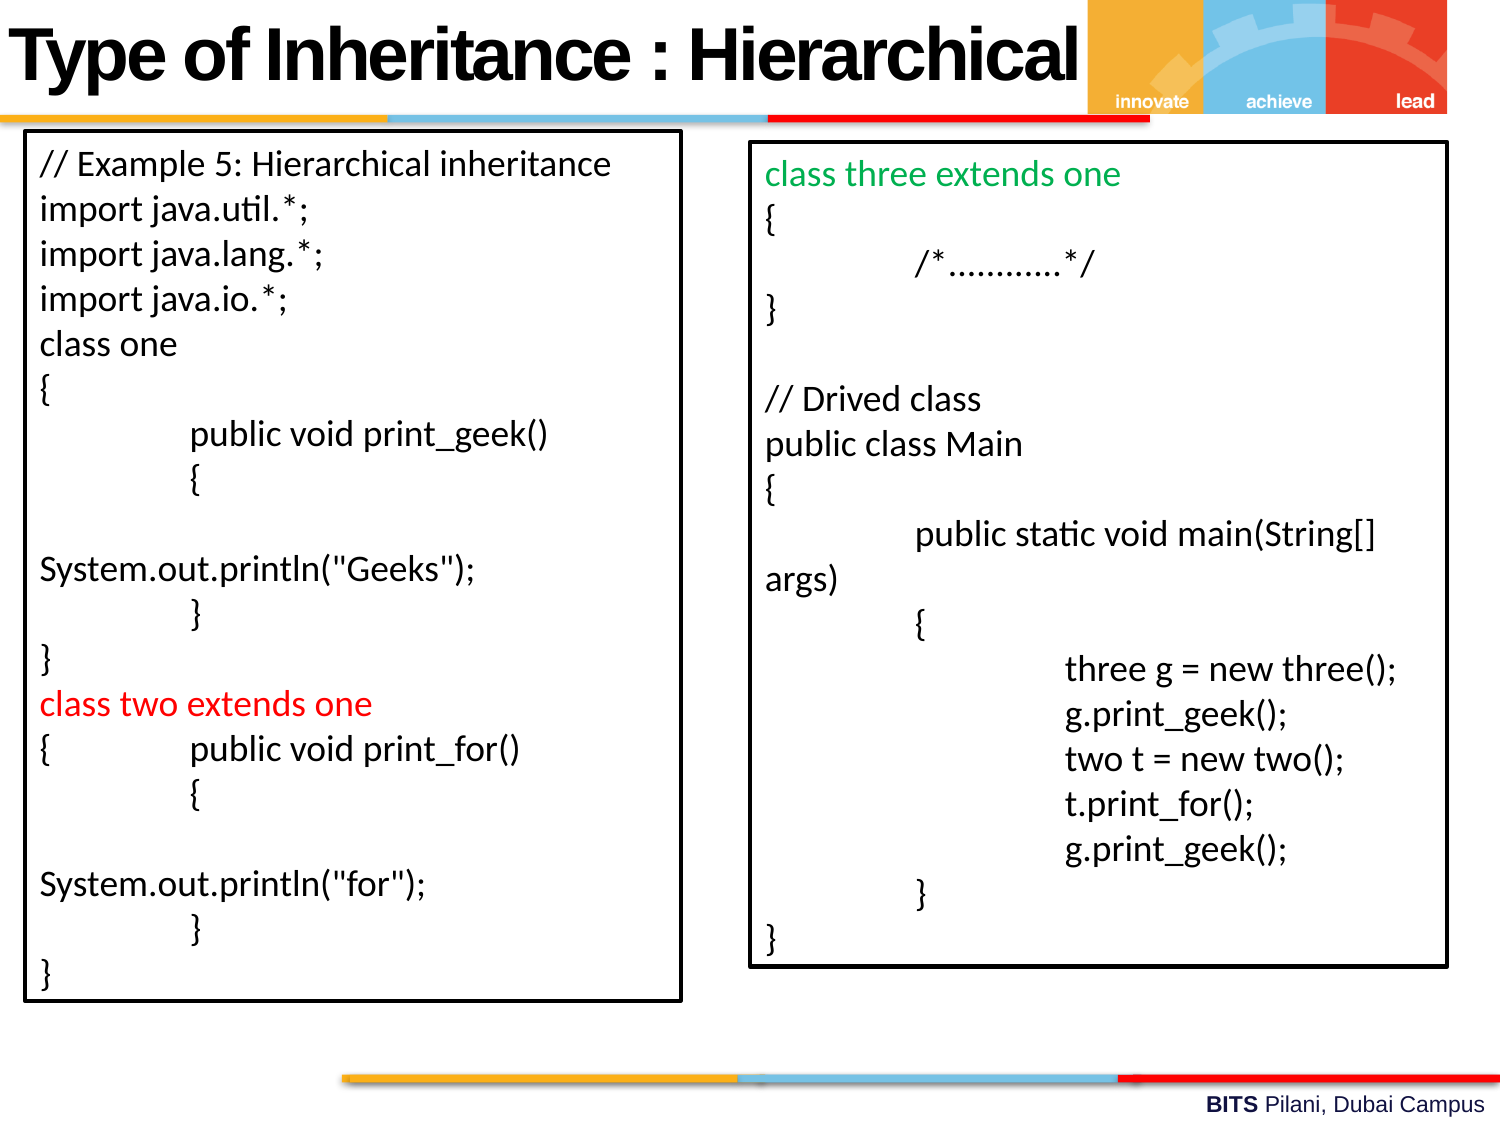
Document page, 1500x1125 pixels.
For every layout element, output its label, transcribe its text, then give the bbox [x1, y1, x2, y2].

text_box class three extends one { /*............*/ } // Drived class public class Main { public static void main(String[] args) { three g = new three(); g.print_geek(); two t = new two(); t.print_for(); g.print_geek(); } } [748, 140, 1449, 969]
text_box // Example 5: Hierarchical inheritance import java.util.*; import java.lang.*; import java.io.*; class one { public void print_geek() { System.out.println("Geeks"); } } class two extends one { public void print_for() { System.out.println("for"); } } [23, 129, 683, 1003]
picture [1087, 0, 1448, 114]
list Type of Inheritance : Hierarchical [0, 27, 1112, 89]
